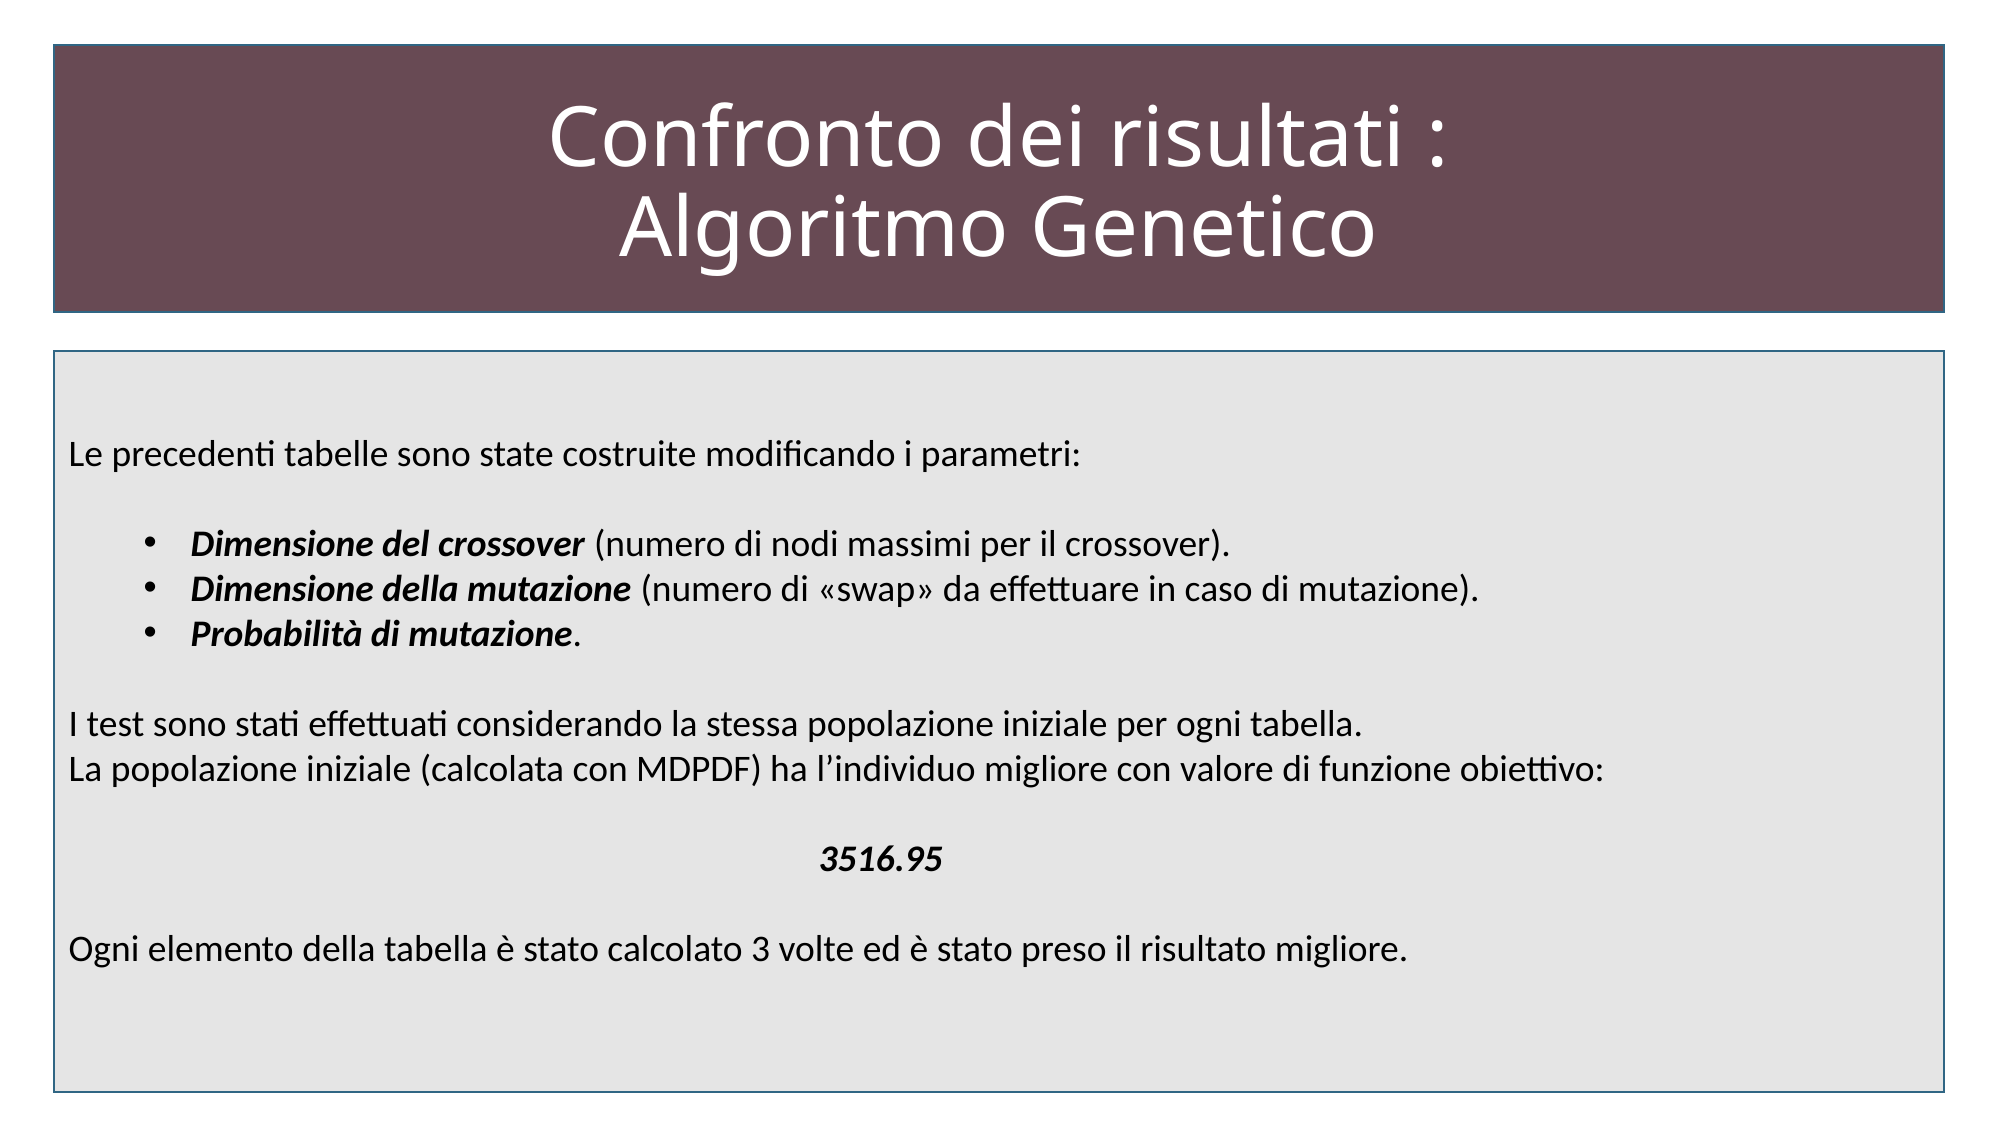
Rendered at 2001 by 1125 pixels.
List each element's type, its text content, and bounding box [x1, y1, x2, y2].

title Confronto dei risultati : Algoritmo Genetico [411, 50, 1587, 318]
text_box Le precedenti tabelle sono state costruite modificando i parametri: Dimensione del crossover (numero di nodi massimi per il crossover). Dimensione della mutazione (numero di «swap» da effettuare in caso di mutazione). Probabilità di mutazione. I test sono stati effettuati considerando la stessa popolazione iniziale per ogni tabella. La popolazione iniziale (calcolata con MDPDF) ha l’individuo migliore con valore di funzione obiettivo: 3516.95 Ogni elemento della tabella è stato calcolato 3 volte ed è stato preso il risultato migliore. [53, 350, 1945, 1093]
text_box [53, 44, 1945, 313]
